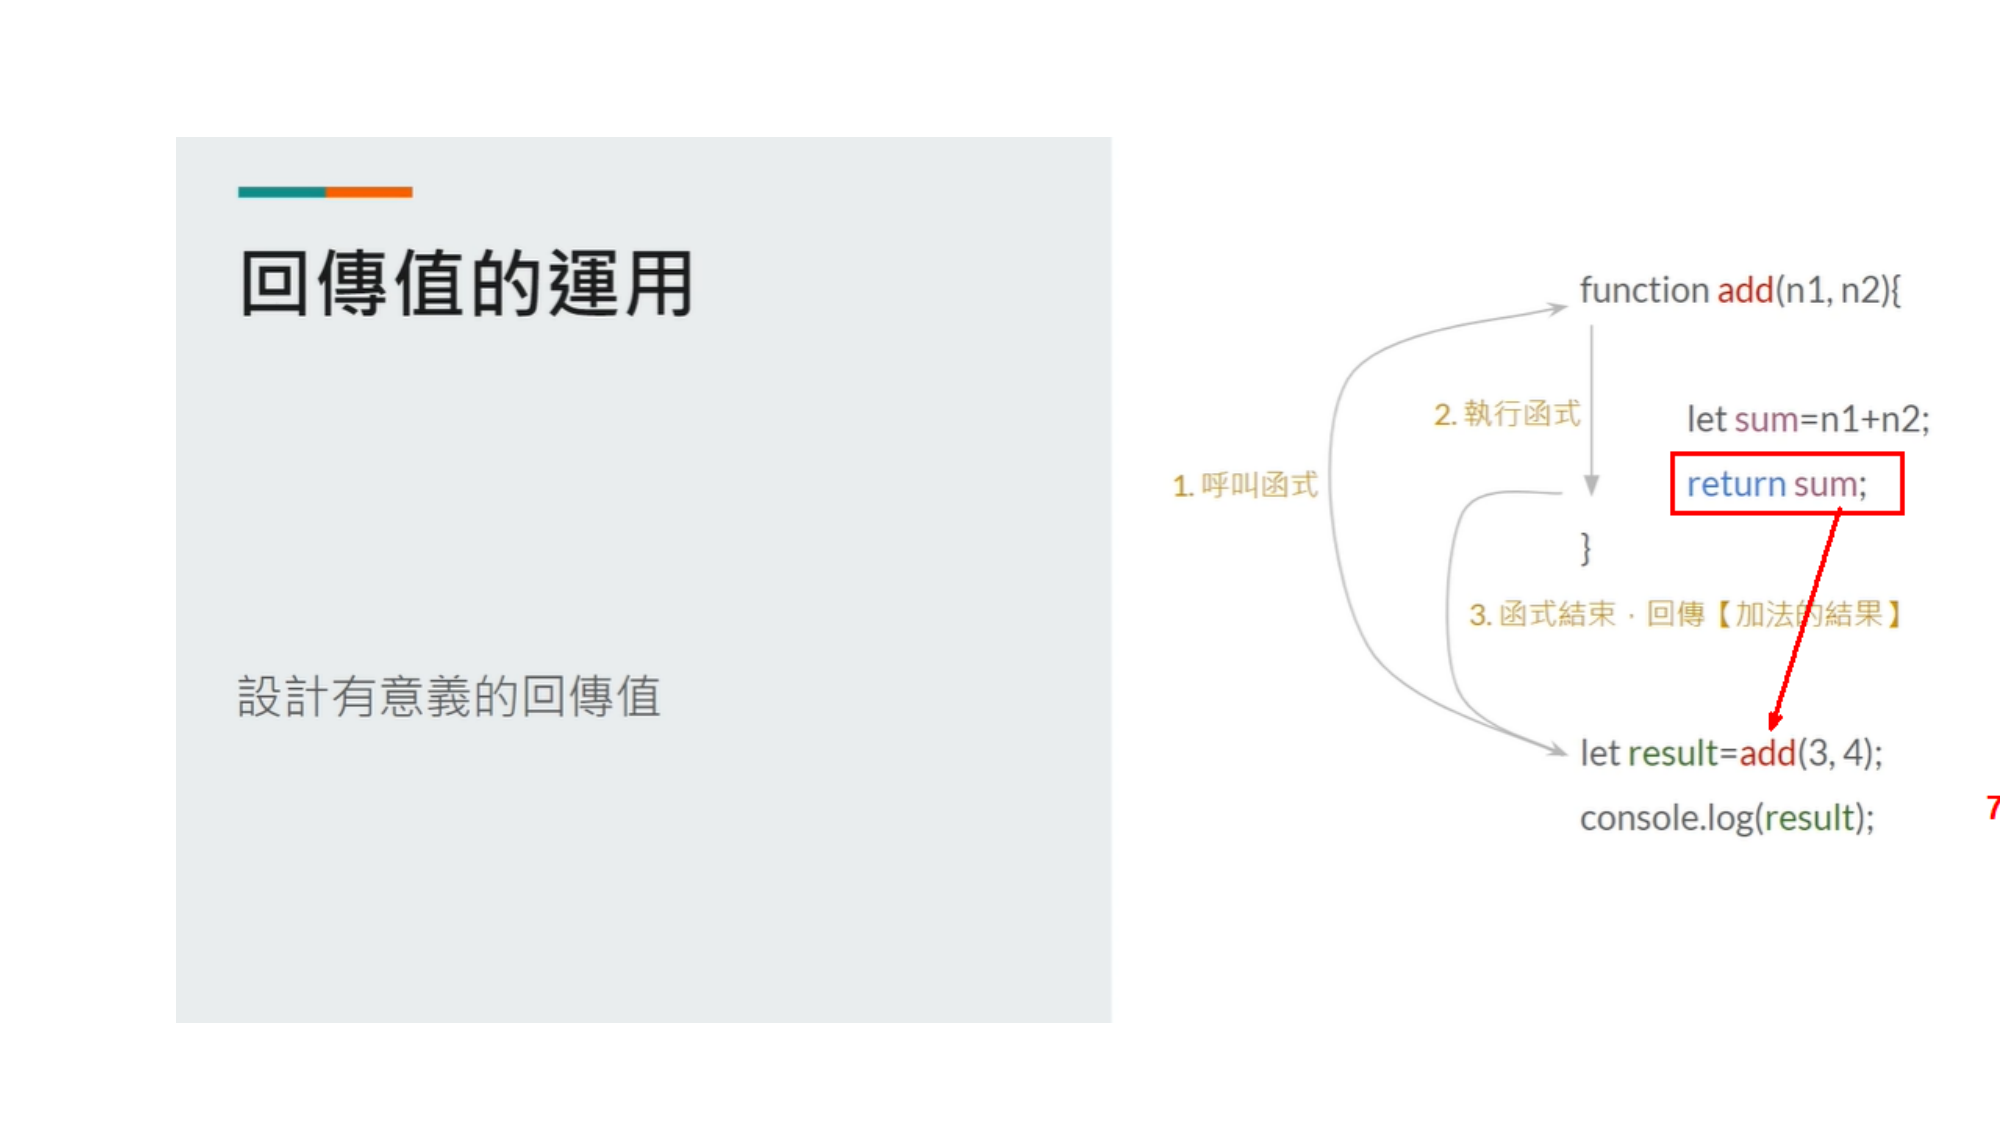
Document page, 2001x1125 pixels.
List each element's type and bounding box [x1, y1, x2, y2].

picture [176, 137, 2000, 1023]
